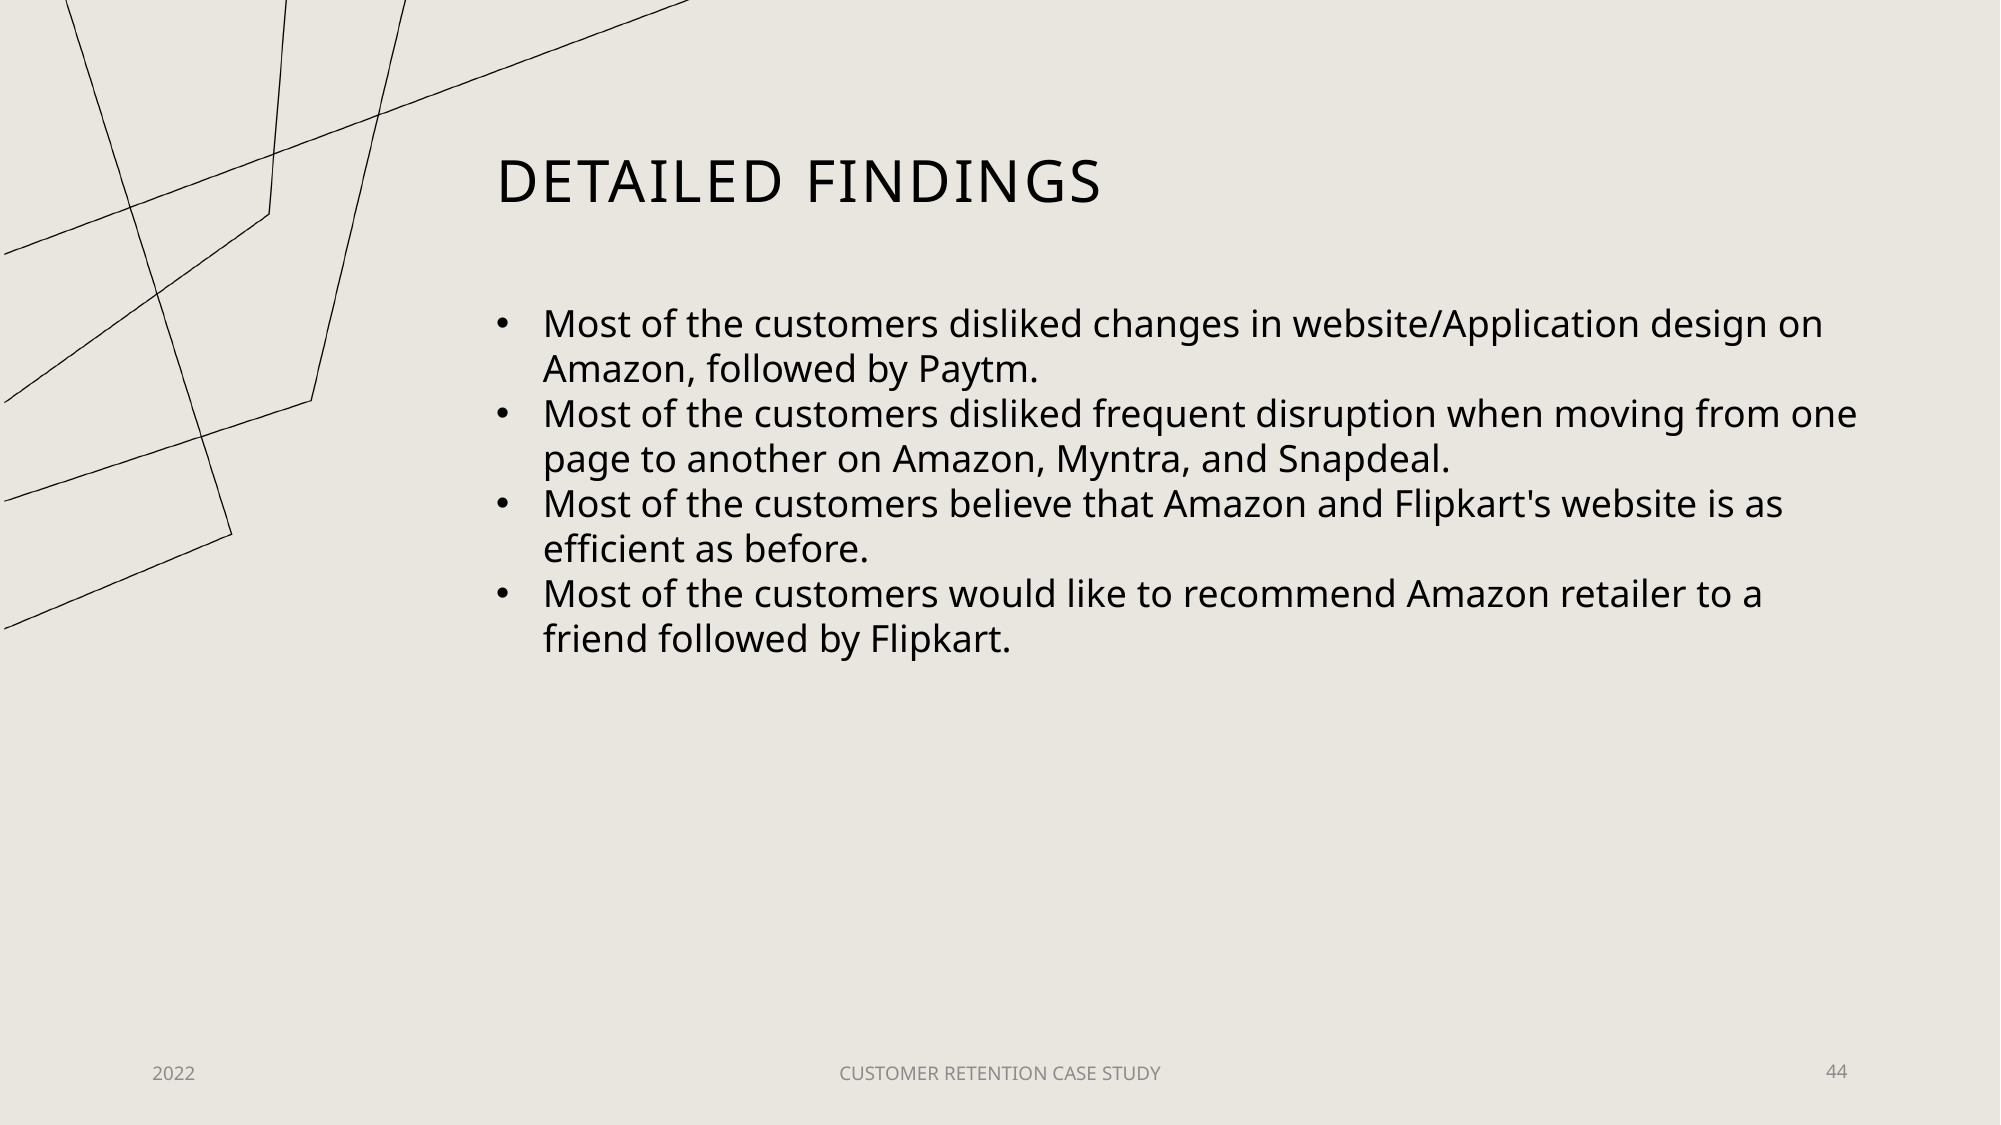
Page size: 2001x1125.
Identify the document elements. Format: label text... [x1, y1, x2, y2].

text_box Most of the customers disliked changes in website/Application design on Amazon, followed by Paytm. Most of the customers disliked frequent disruption when moving from one page to another on Amazon, Myntra, and Snapdeal. Most of the customers believe that Amazon and Flipkart's website is as efficient as before. Most of the customers would like to recommend Amazon retailer to a friend followed by Flipkart. [481, 292, 1895, 667]
title Detailed findings [481, 74, 1863, 292]
slide_number 44 [1412, 1042, 1863, 1103]
slide_number 2022 [137, 1042, 588, 1103]
footer CUSTOMER RETENTION CASE STUDY [662, 1042, 1338, 1103]
picture [4, 0, 721, 642]
